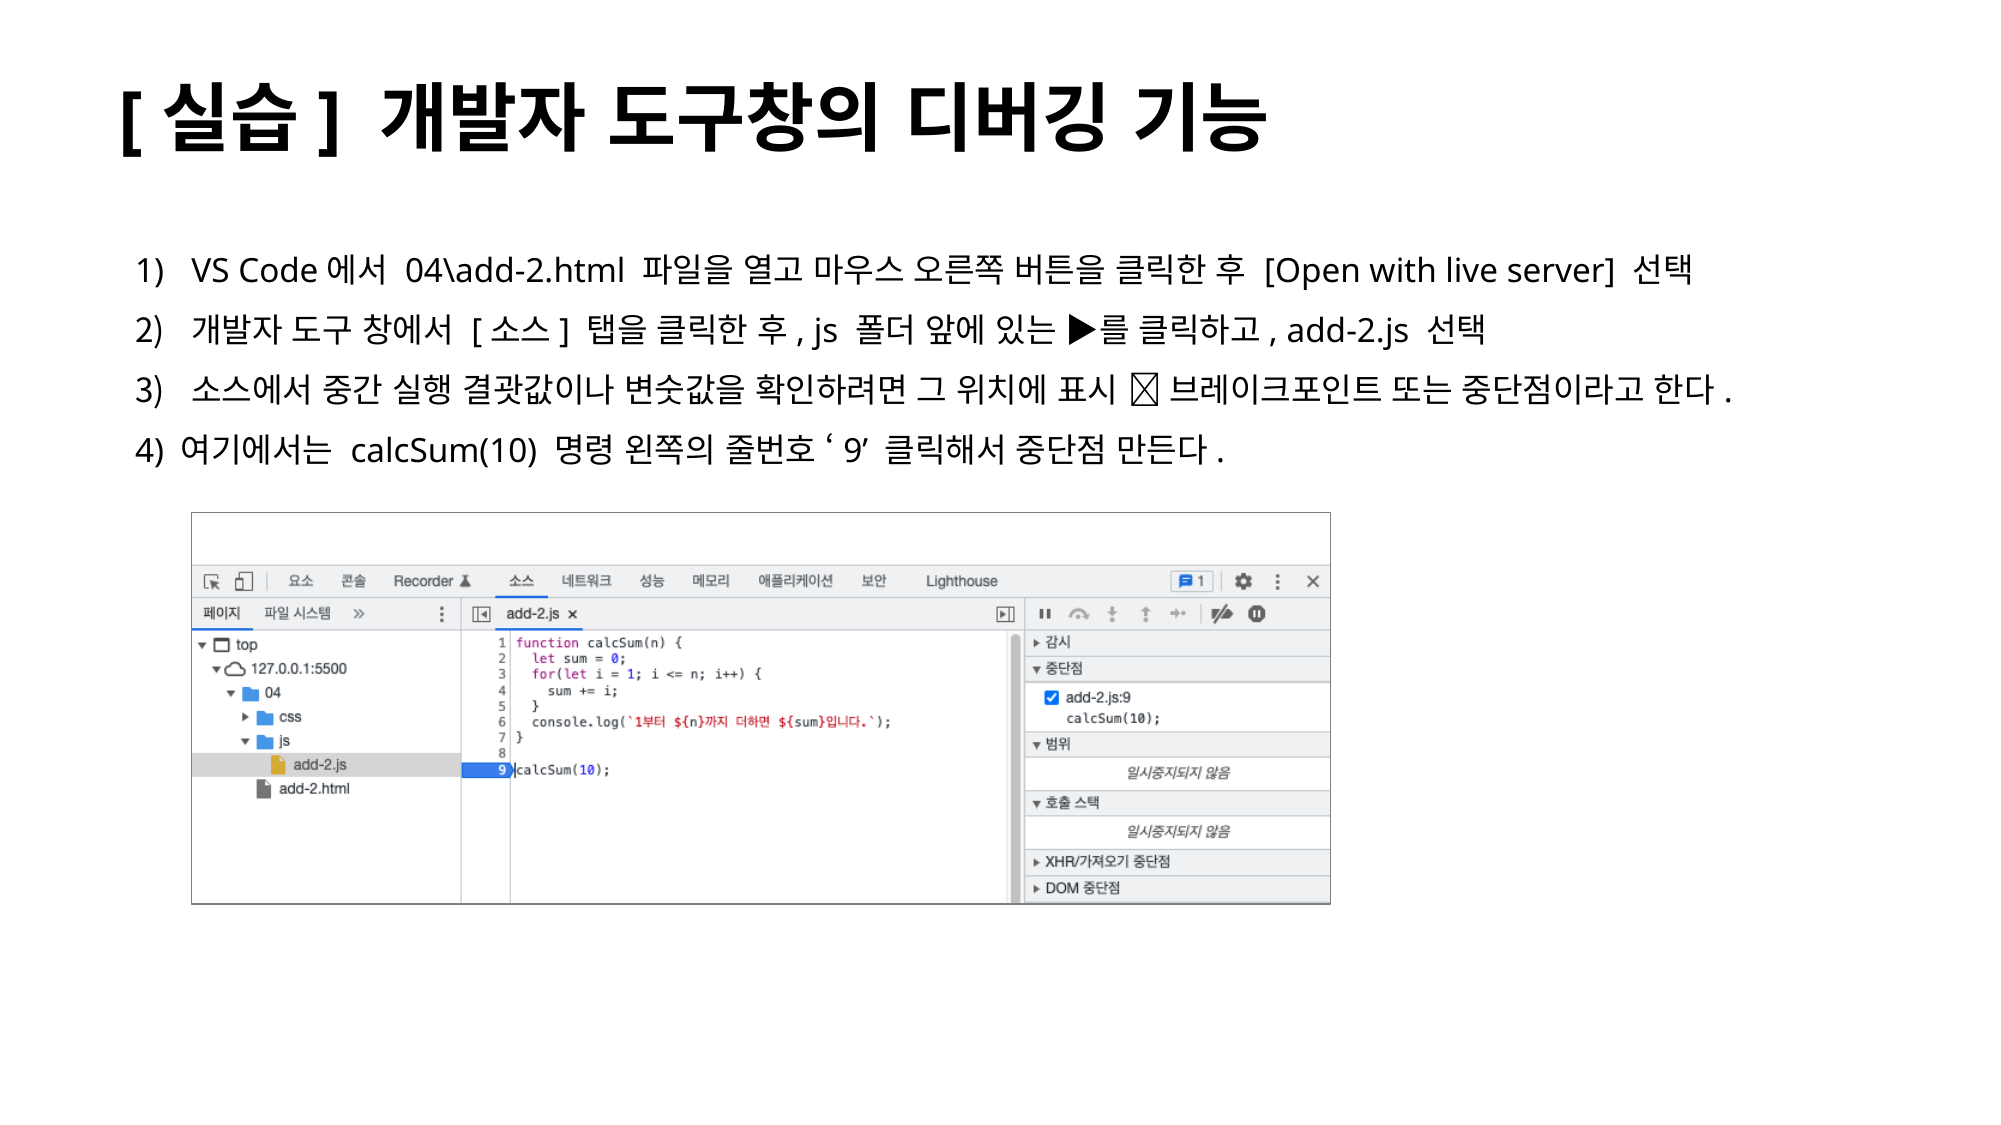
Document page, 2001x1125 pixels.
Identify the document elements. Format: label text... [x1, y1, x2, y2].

text_box VS Code에서 04\add-2.html 파일을 열고 마우스 오른쪽 버튼을 클릭한 후 [Open with live server] 선택 개발자 도구 창에서 [소스] 탭을 클릭한 후, js 폴더 앞에 있는 ▶︎를 클릭하고, add-2.js 선택 소스에서 중간 실행 결괏값이나 변숫값을 확인하려면 그 위치에 표시  브레이크포인트 또는 중단점이라고 한다. 4) 여기에서는 calcSum(10) 명령 왼쪽의 줄번호 ‘9’ 클릭해서 중단점 만든다. [120, 221, 1963, 477]
title [실습] 개발자 도구창의 디버깅 기능 [103, 52, 1566, 191]
picture [192, 513, 1330, 904]
